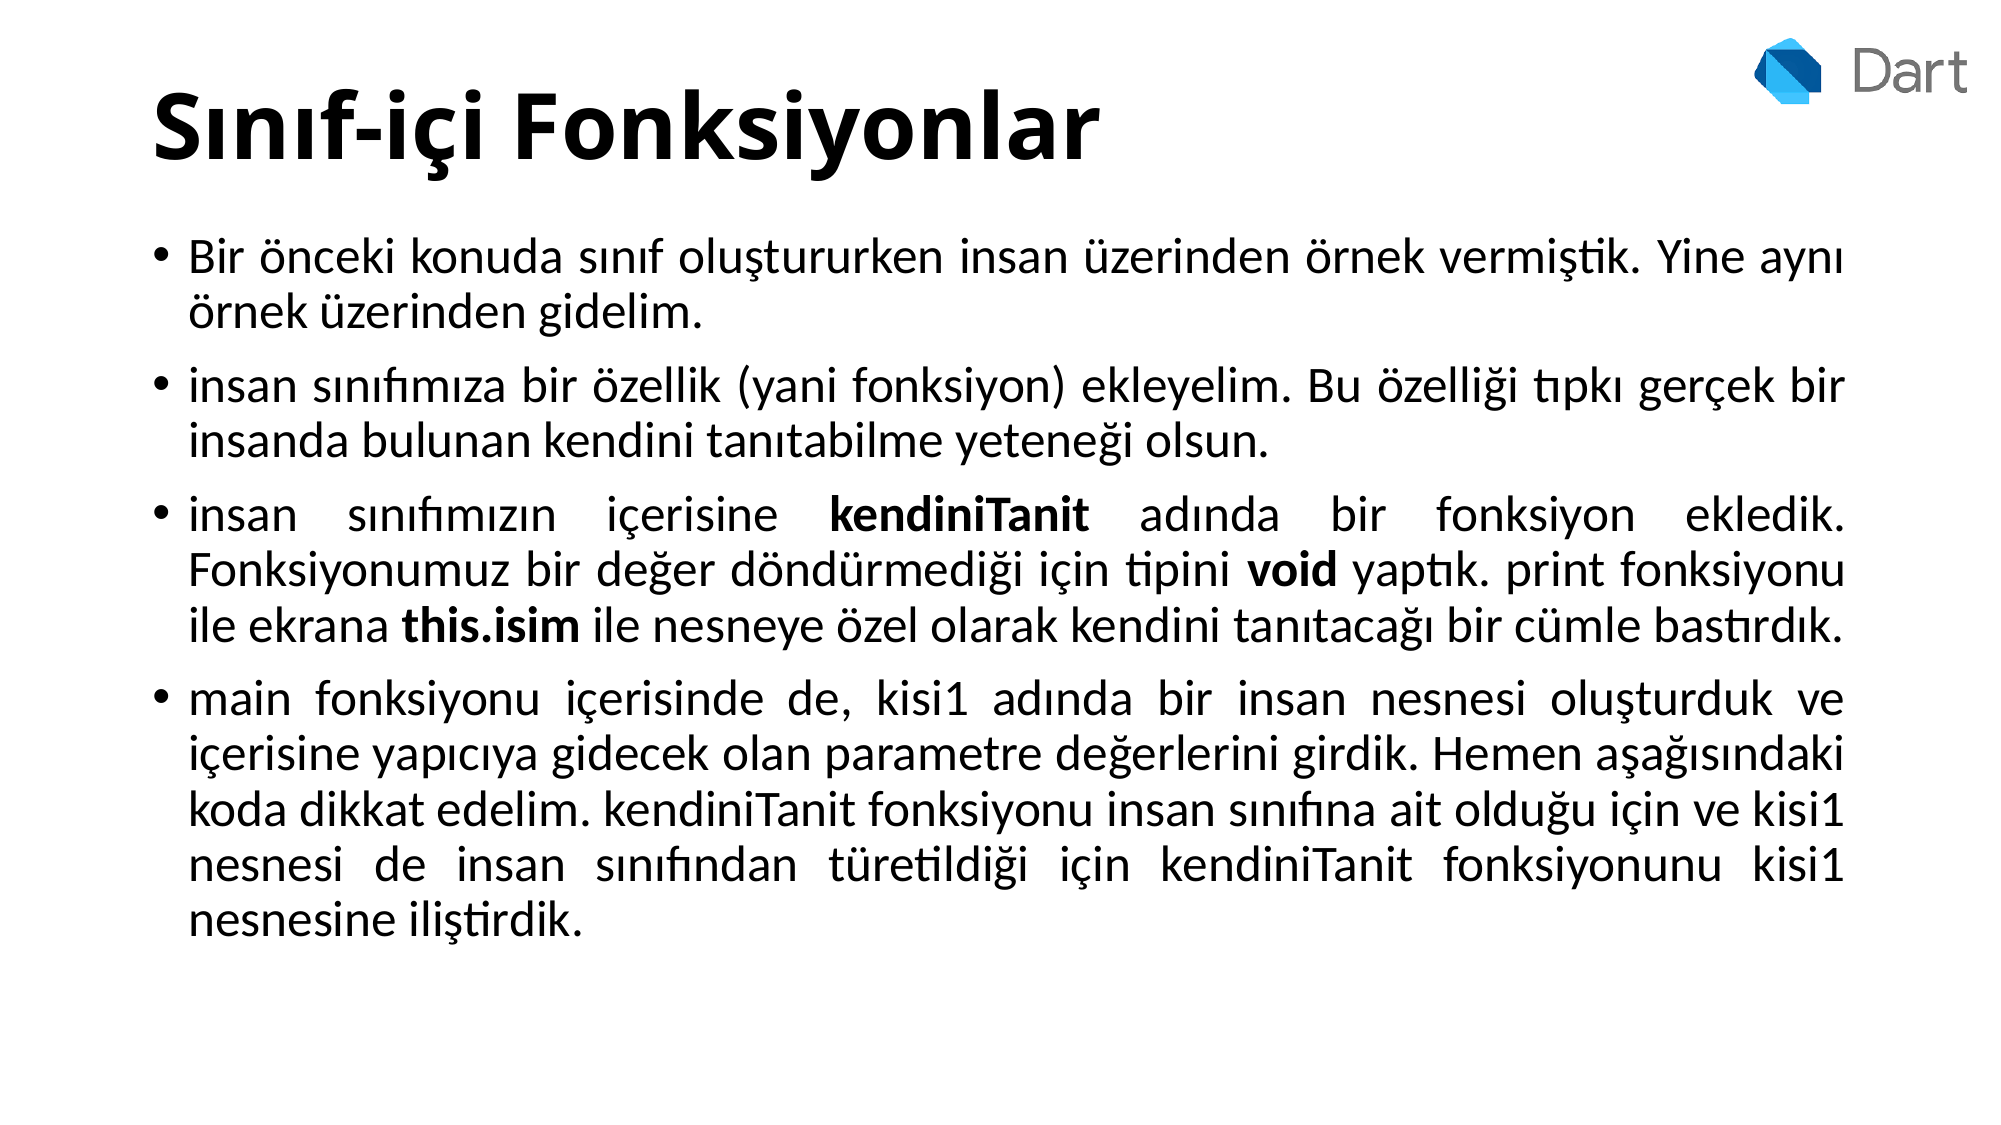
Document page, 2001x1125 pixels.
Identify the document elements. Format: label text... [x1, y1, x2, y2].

list Bir önceki konuda sınıf oluştururken insan üzerinden örnek vermiştik. Yine aynı örnek üzerinden gidelim. insan sınıfımıza bir özellik (yani fonksiyon) ekleyelim. Bu özelliği tıpkı gerçek bir insanda bulunan kendini tanıtabilme yeteneği olsun. insan sınıfımızın içerisine kendiniTanit adında bir fonksiyon ekledik. Fonksiyonumuz bir değer döndürmediği için tipini void yaptık. print fonksiyonu ile ekrana this.isim ile nesneye özel olarak kendini tanıtacağı bir cümle bastırdık. main fonksiyonu içerisinde de, kisi1 adında bir insan nesnesi oluşturduk ve içerisine yapıcıya gidecek olan parametre değerlerini girdik. Hemen aşağısındaki koda dikkat edelim. kendiniTanit fonksiyonu insan sınıfına ait olduğu için ve kisi1 nesnesi de insan sınıfından türetildiği için kendiniTanit fonksiyonunu kisi1 nesnesine iliştirdik. [137, 222, 1863, 1014]
picture [1749, 9, 1972, 133]
title Sınıf-içi Fonksiyonlar [137, 59, 1863, 199]
